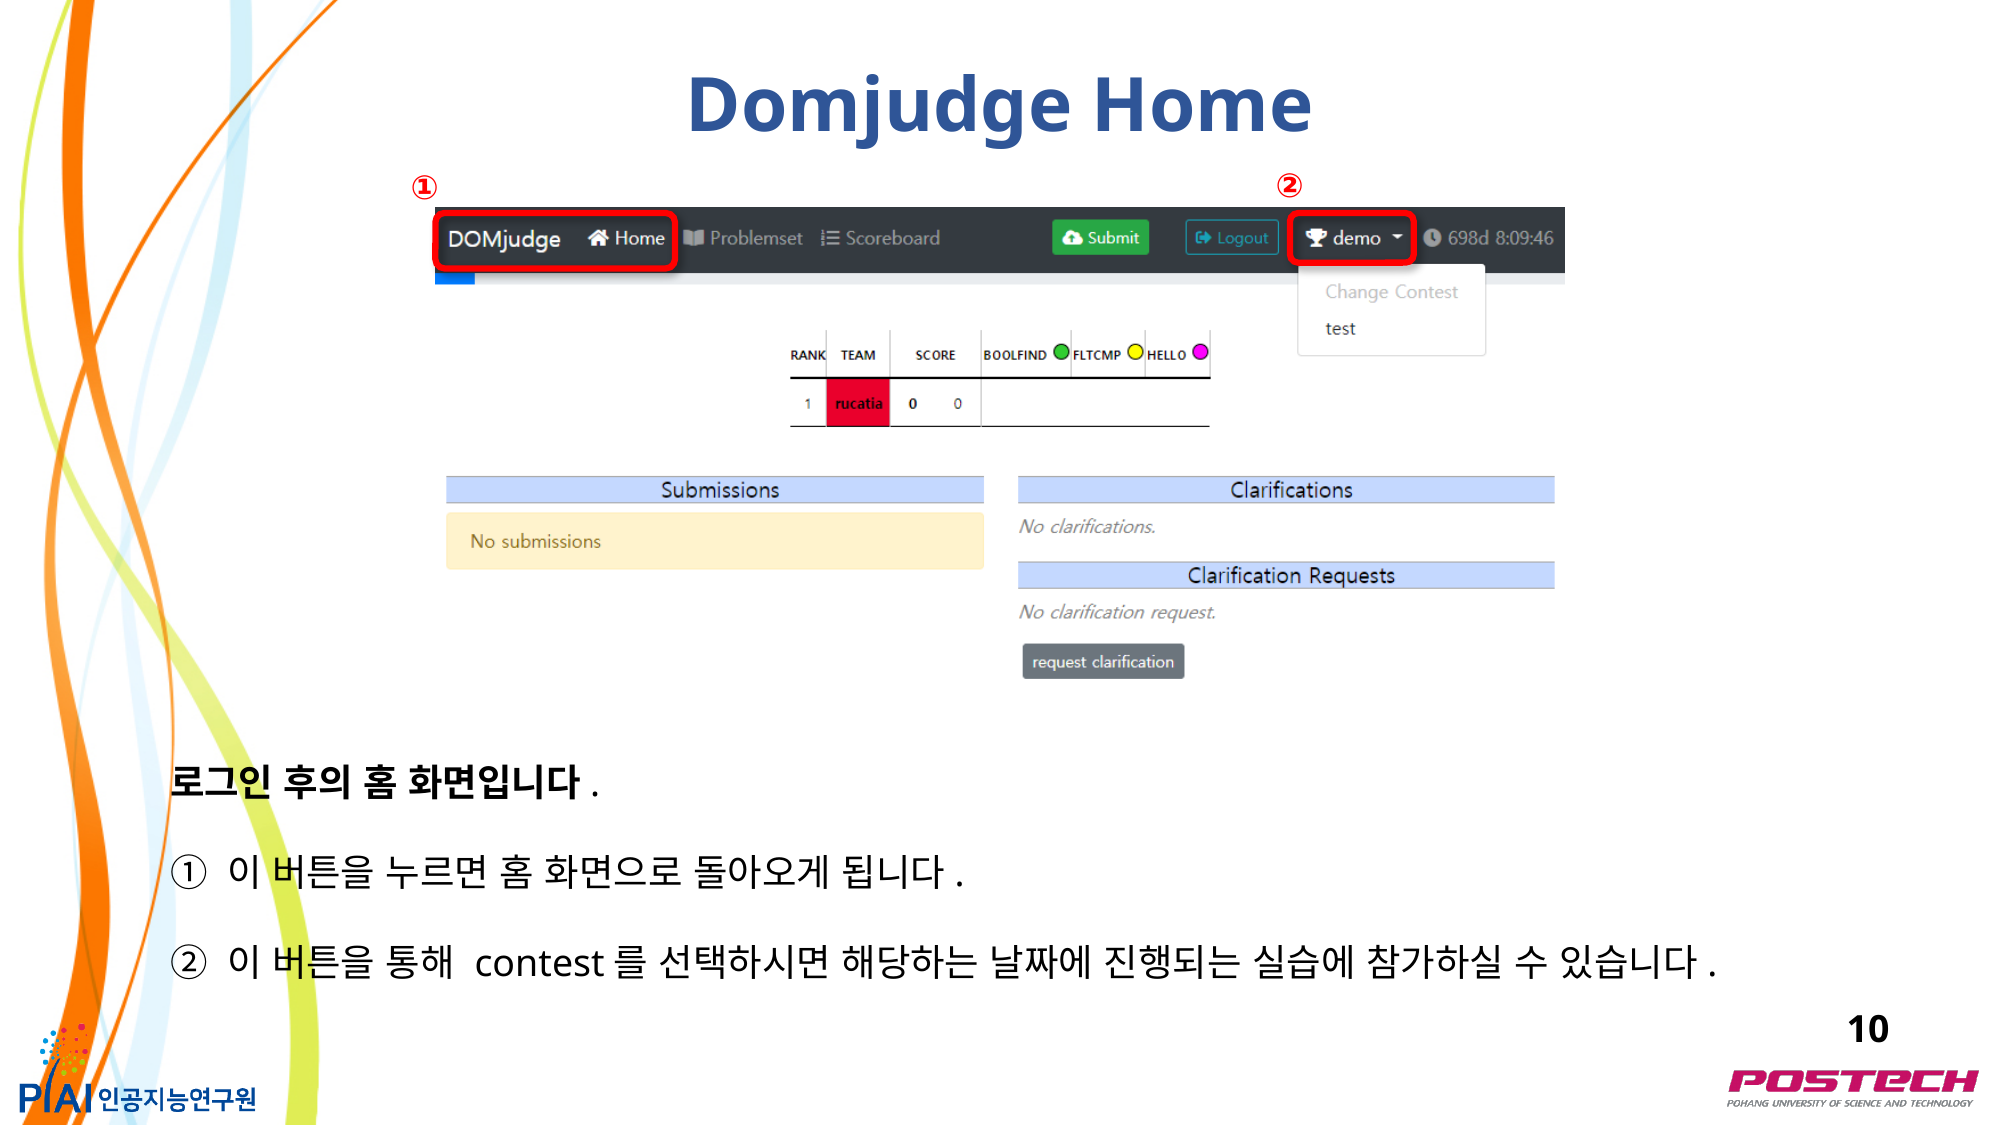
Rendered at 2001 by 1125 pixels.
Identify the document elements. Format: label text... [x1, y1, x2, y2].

text_box 로그인 후의 홈 화면입니다. ① 이 버튼을 누르면 홈 화면으로 돌아오게 됩니다. ② 이 버튼을 통해 contest를 선택하시면 해당하는 날짜에 진행되는 실습에 참가하실 수 있습니다. [155, 751, 1905, 992]
picture [0, 0, 2001, 1125]
text_box ② [1260, 156, 1319, 207]
text_box Domjudge Home [0, 48, 2000, 154]
text_box ① [395, 159, 454, 214]
